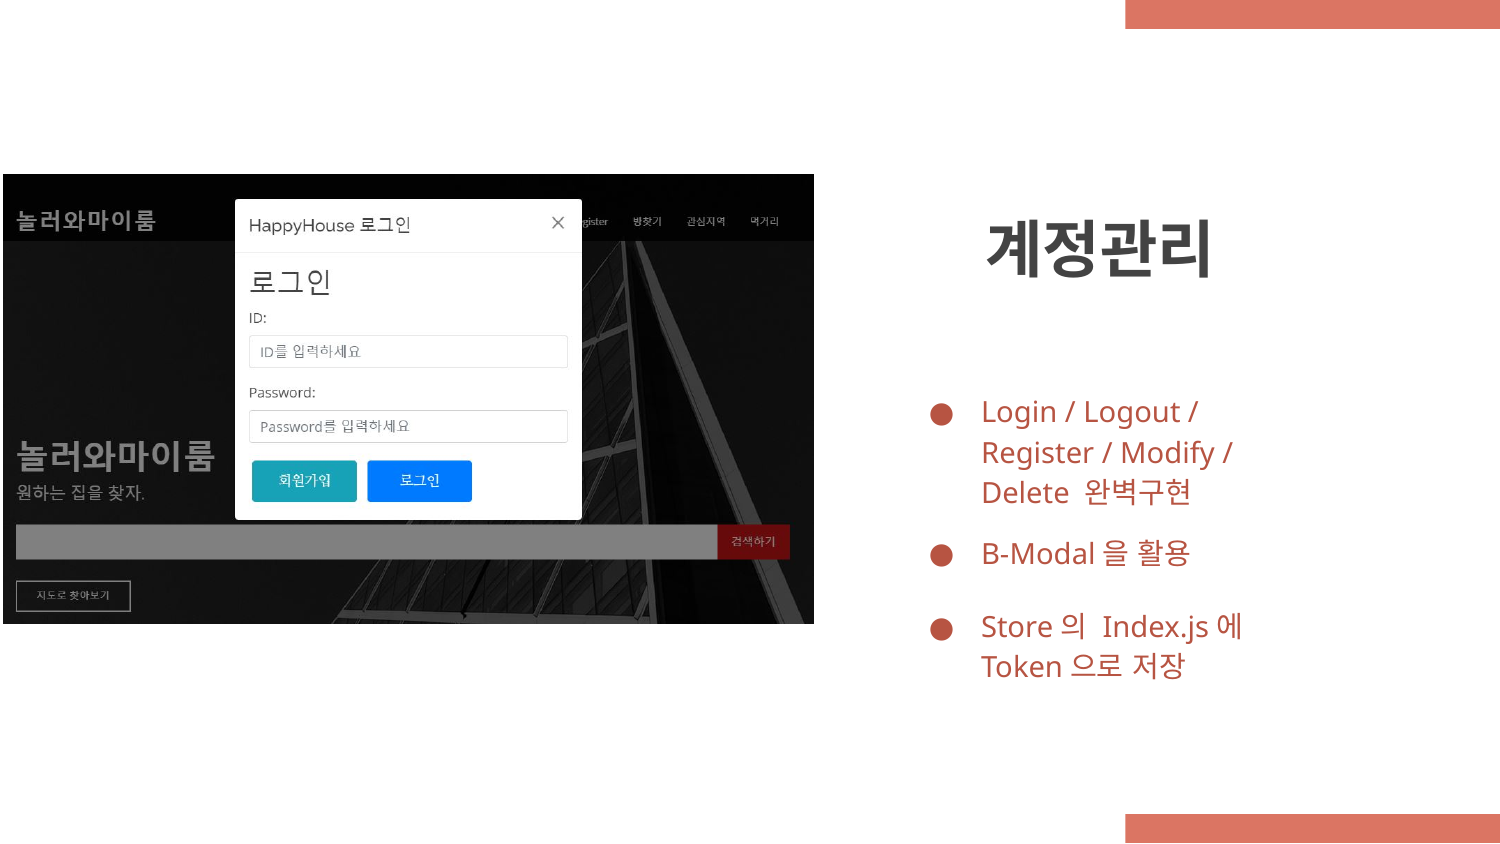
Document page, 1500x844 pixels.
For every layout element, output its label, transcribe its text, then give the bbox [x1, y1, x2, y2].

title 계정관리 [818, 159, 1383, 335]
picture [2, 173, 814, 624]
subtitle Login / Logout / Register / Modify / Delete 완벽구현 B-Modal을 활용 Store의 Index.js에 Token으로 저장 [891, 368, 1332, 704]
